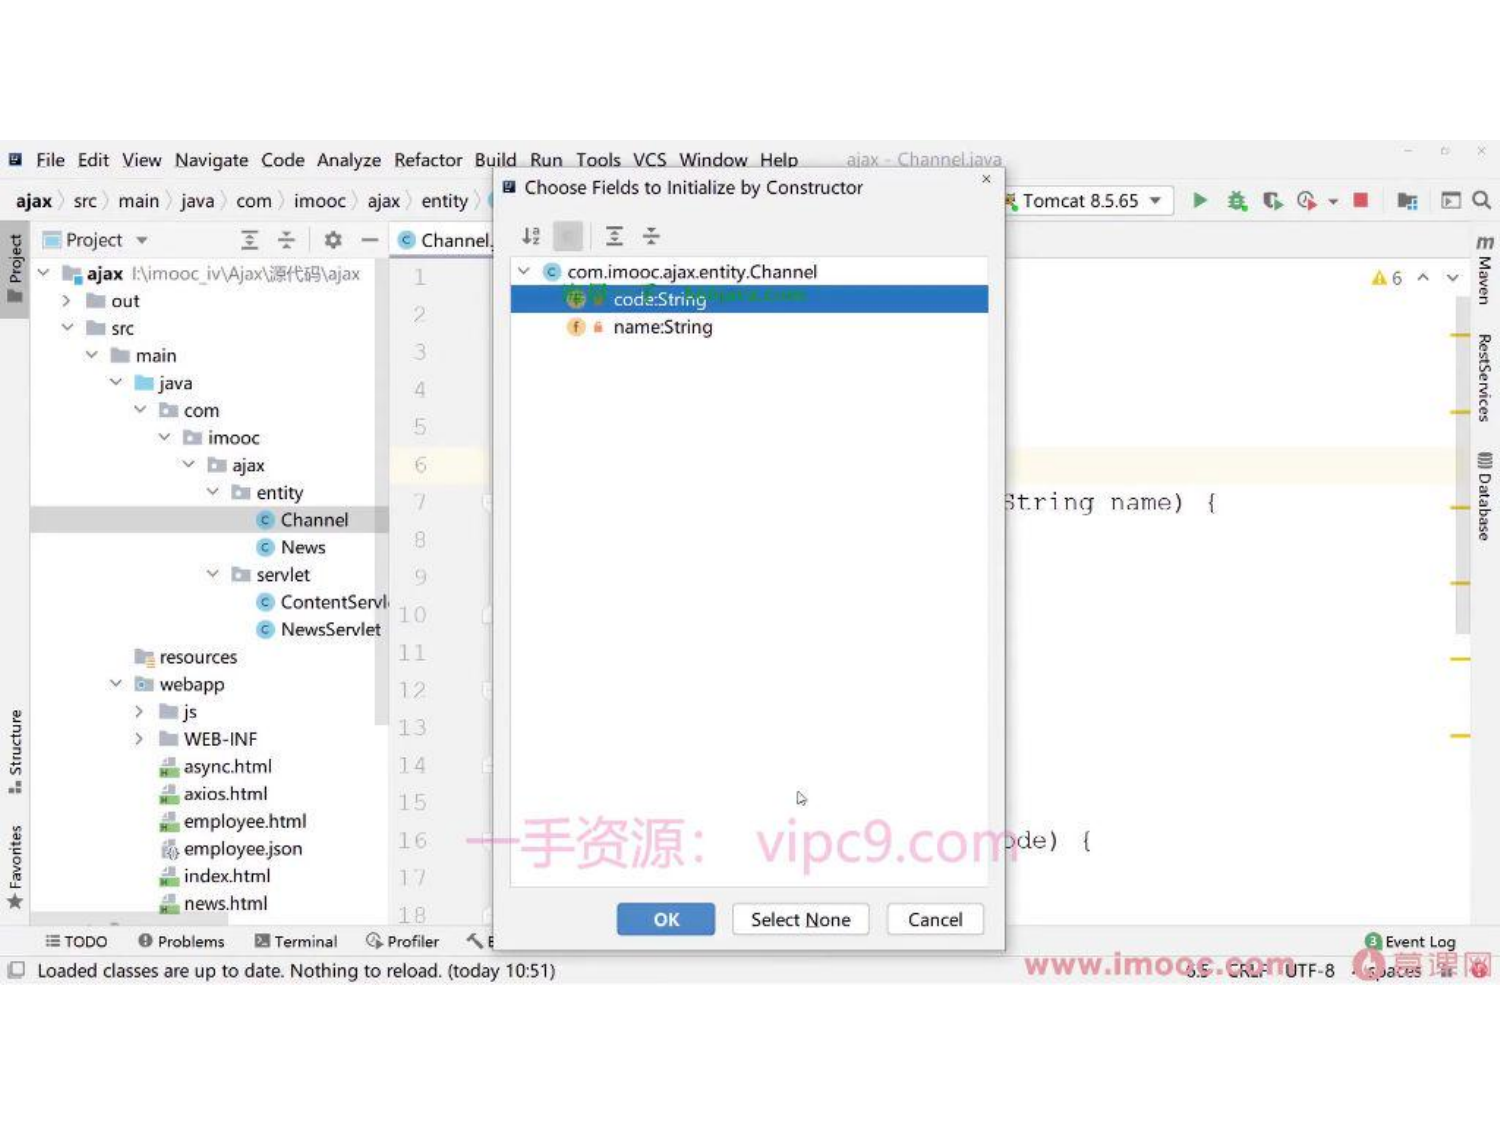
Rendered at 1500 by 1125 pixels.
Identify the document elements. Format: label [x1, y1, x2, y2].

picture [0, 140, 1500, 985]
